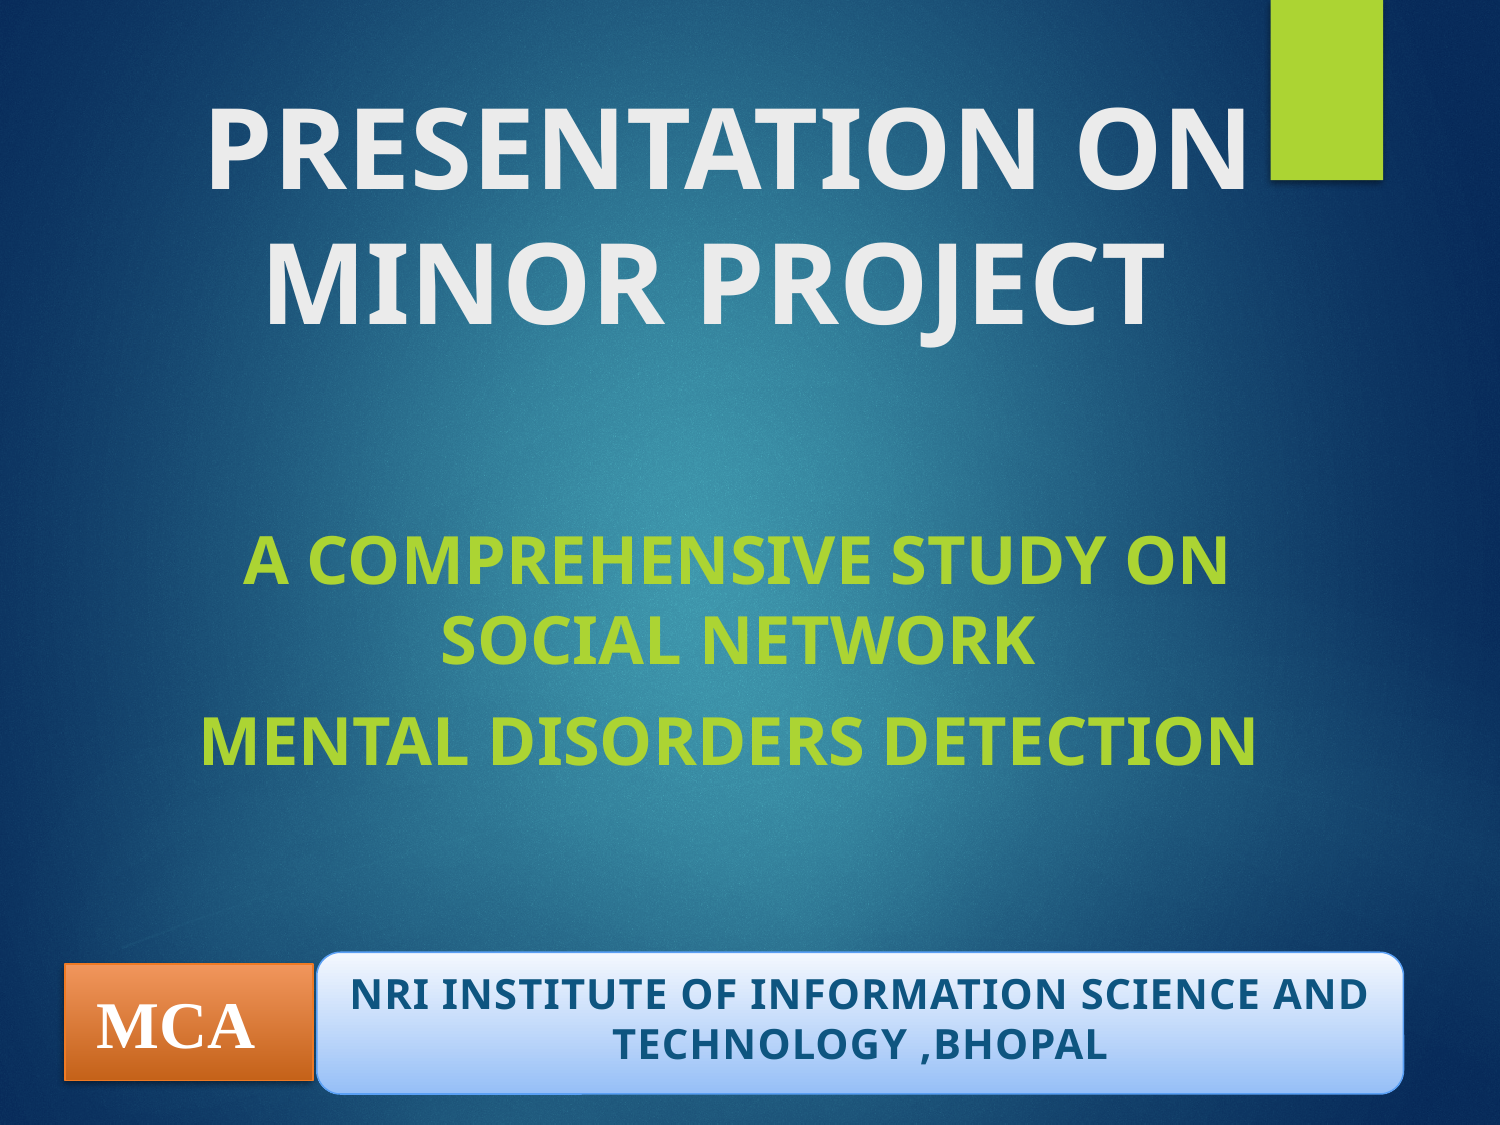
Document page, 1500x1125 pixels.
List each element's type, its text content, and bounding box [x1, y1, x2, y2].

text_box NRI INSTITUTE OF INFORMATION SCIENCE AND TECHNOLOGY ,BHOPAL [316, 951, 1405, 1095]
text_box MCA [64, 1080, 1240, 1110]
text_box MCA [64, 963, 314, 1081]
subtitle A COMPREHENSIVE STUDY ON SOCIAL NETWORK MENTAL DISORDERS DETECTION [183, 408, 1294, 880]
title PRESENTATION ON MINOR PROJECT [91, 54, 1366, 355]
